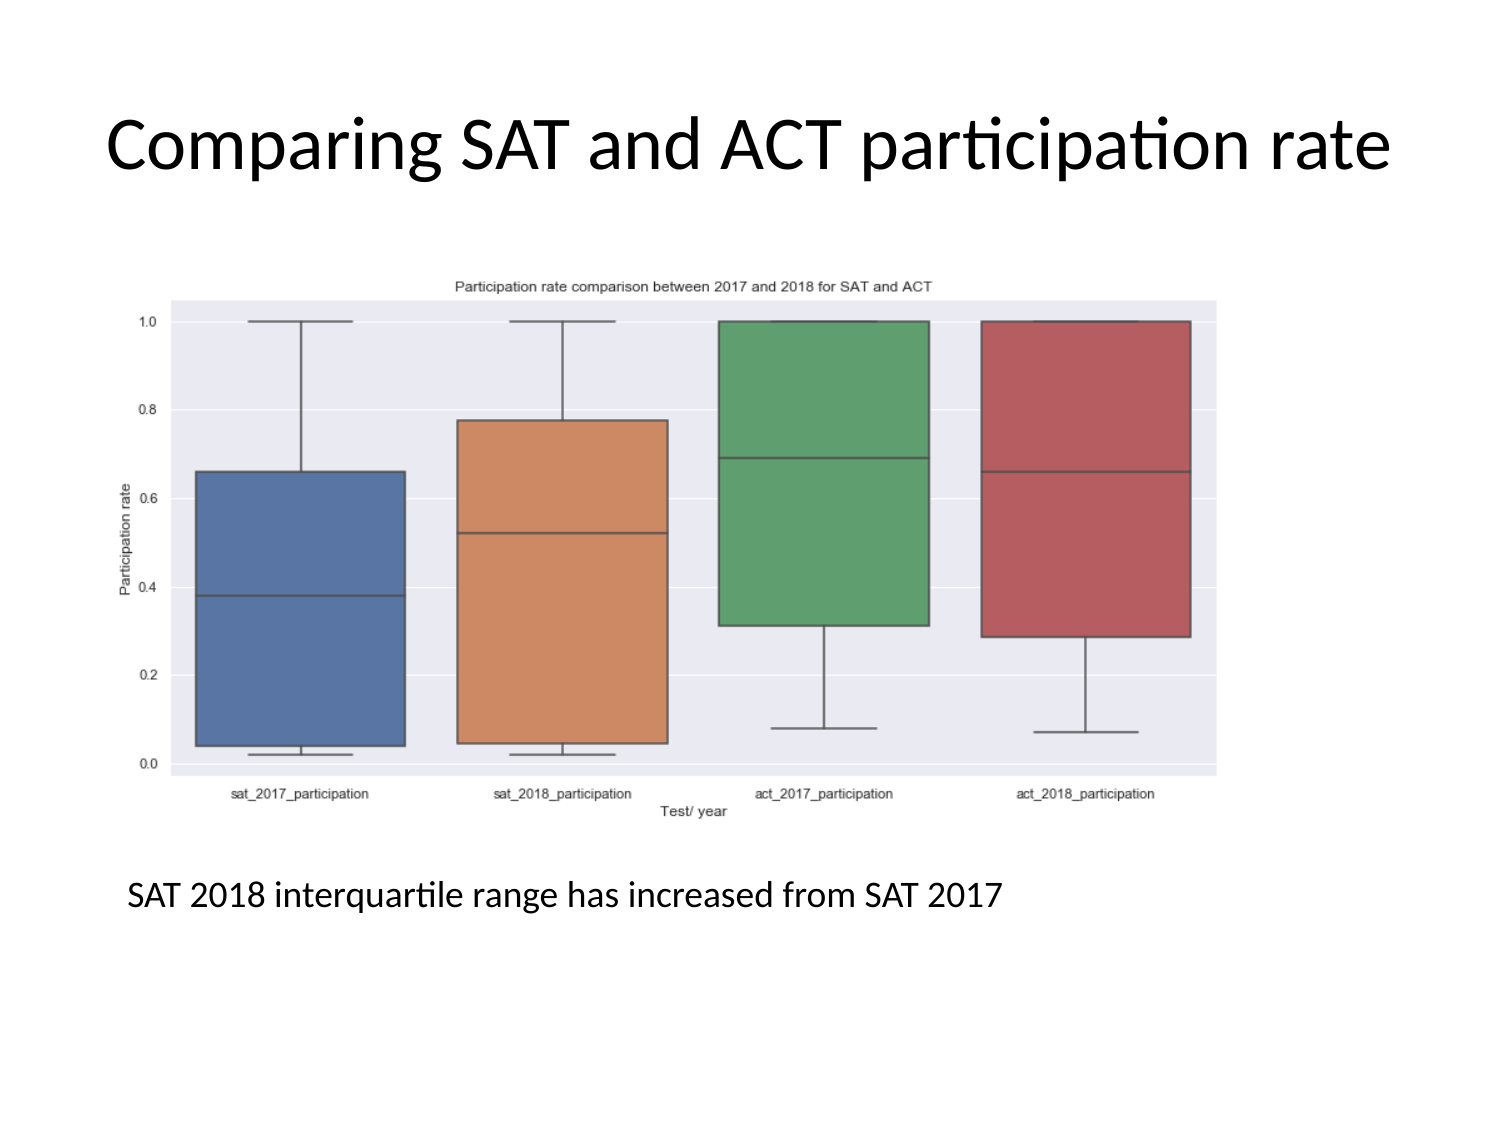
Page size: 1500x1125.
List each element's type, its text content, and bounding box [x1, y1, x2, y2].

title Comparing SAT and ACT participation rate [75, 45, 1425, 233]
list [1, 224, 1352, 856]
text_box SAT 2018 interquartile range has increased from SAT 2017 [112, 864, 1150, 923]
